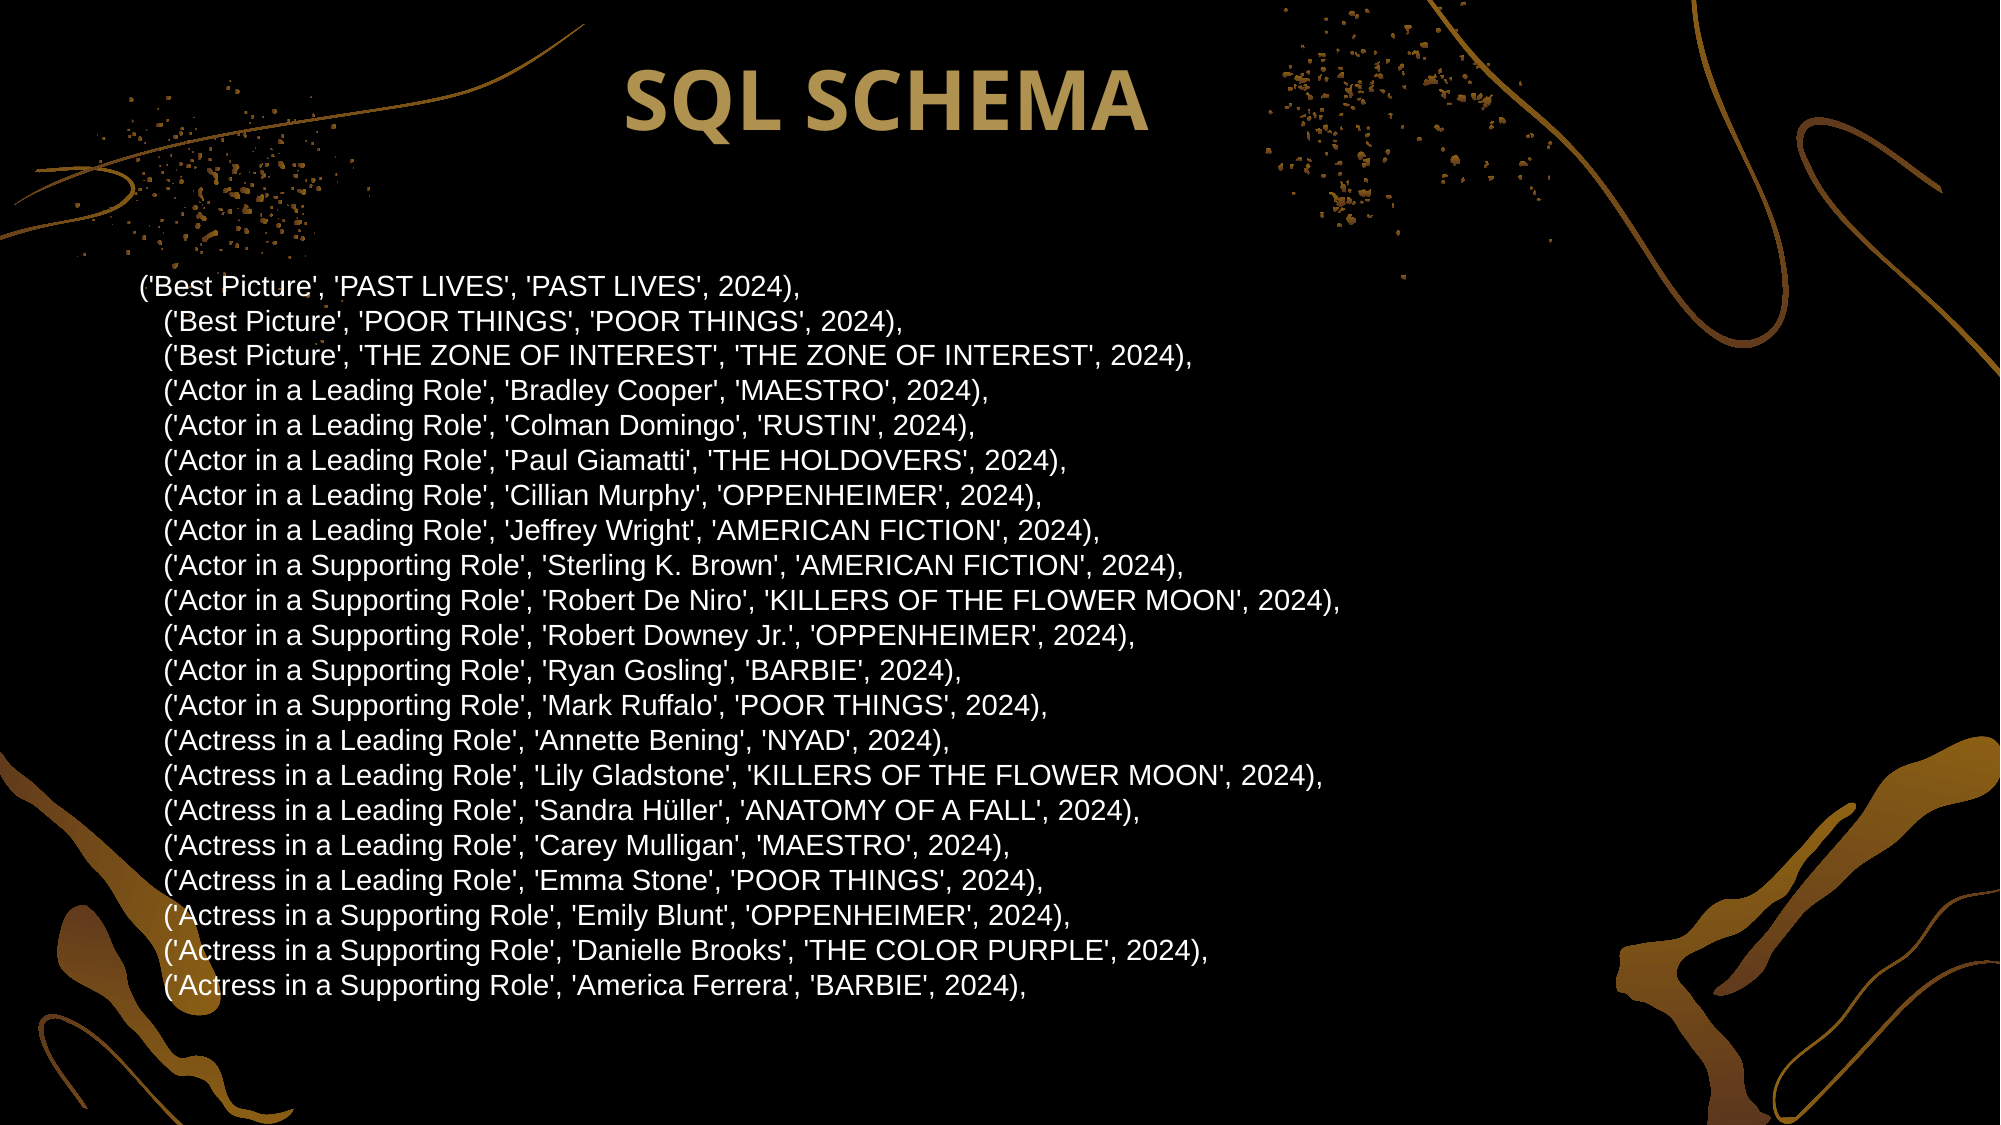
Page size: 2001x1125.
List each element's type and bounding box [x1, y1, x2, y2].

text_box [115, 39, 1870, 1084]
